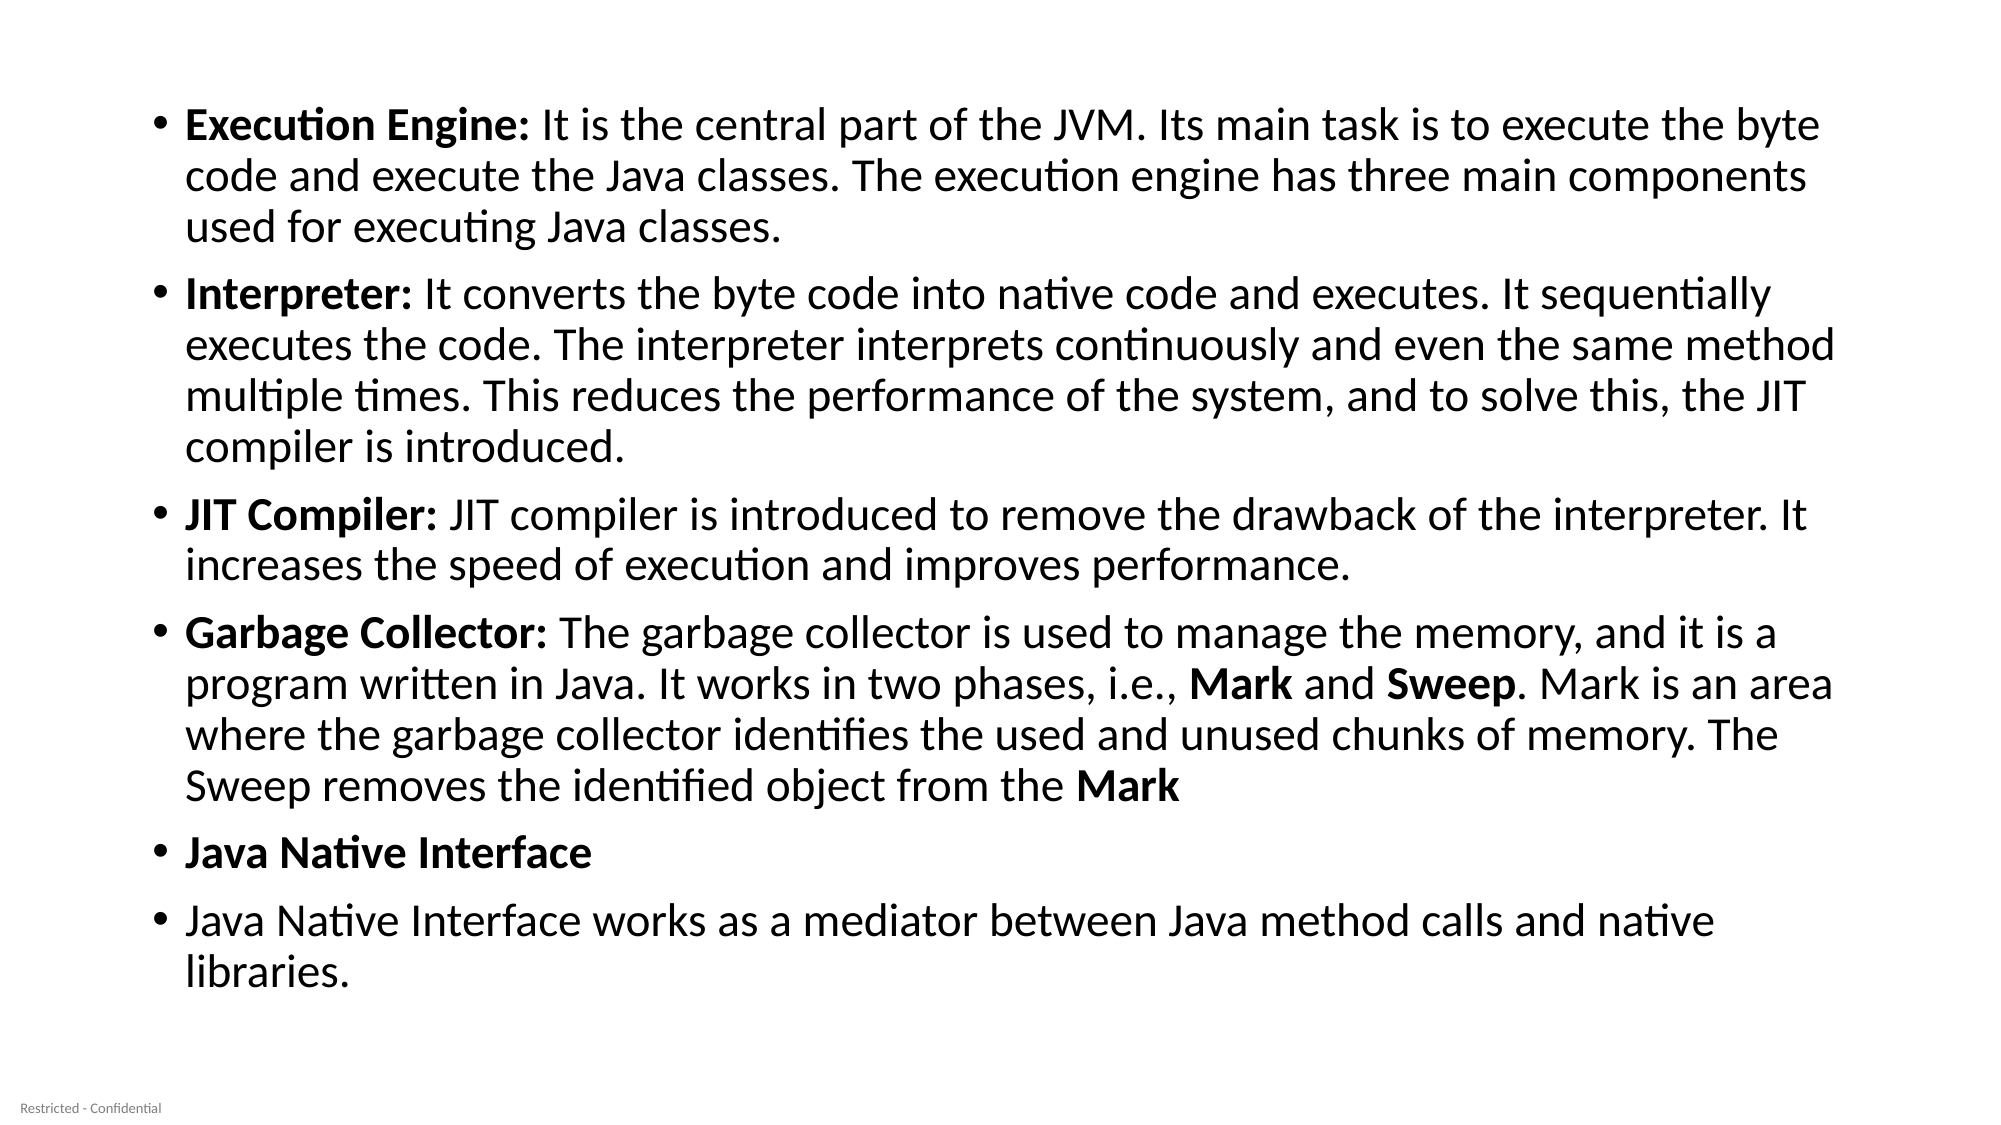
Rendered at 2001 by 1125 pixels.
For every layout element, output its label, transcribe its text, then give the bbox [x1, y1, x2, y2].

list Execution Engine: It is the central part of the JVM. Its main task is to execute the byte code and execute the Java classes. The execution engine has three main components used for executing Java classes. Interpreter: It converts the byte code into native code and executes. It sequentially executes the code. The interpreter interprets continuously and even the same method multiple times. This reduces the performance of the system, and to solve this, the JIT compiler is introduced. JIT Compiler: JIT compiler is introduced to remove the drawback of the interpreter. It increases the speed of execution and improves performance. Garbage Collector: The garbage collector is used to manage the memory, and it is a program written in Java. It works in two phases, i.e., Mark and Sweep. Mark is an area where the garbage collector identifies the used and unused chunks of memory. The Sweep removes the identified object from the Mark Java Native Interface Java Native Interface works as a mediator between Java method calls and native libraries. [137, 92, 1863, 1014]
